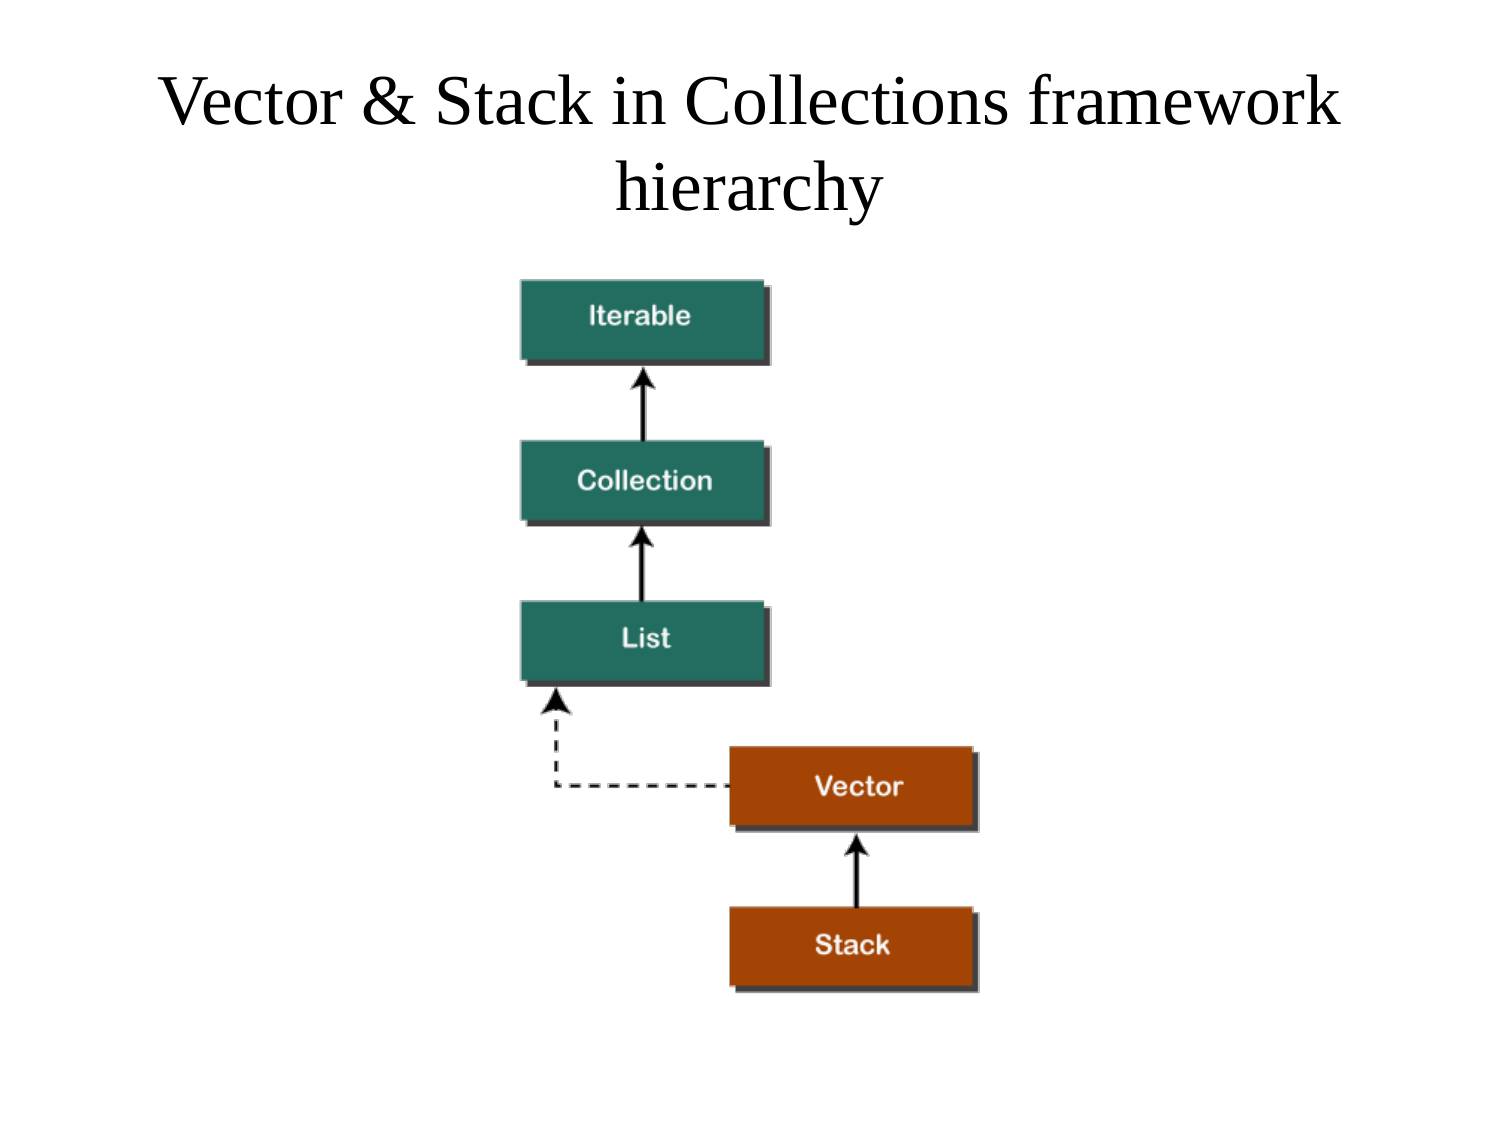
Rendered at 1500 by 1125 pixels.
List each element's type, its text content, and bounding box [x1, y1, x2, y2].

title Vector & Stack in Collections framework hierarchy [75, 45, 1425, 233]
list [489, 262, 1011, 1006]
